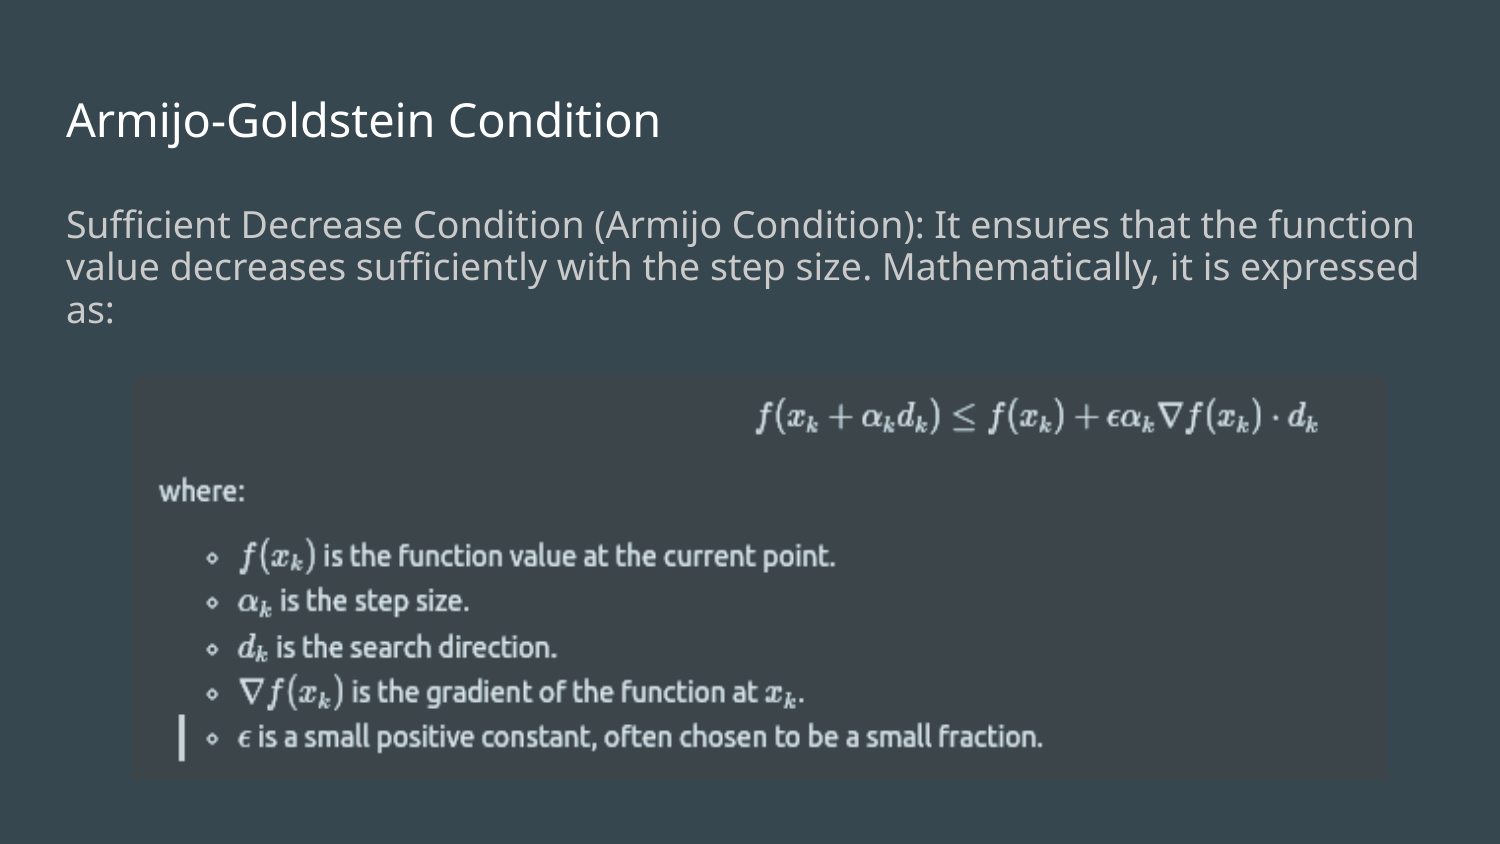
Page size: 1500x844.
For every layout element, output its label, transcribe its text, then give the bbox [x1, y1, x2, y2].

list Sufficient Decrease Condition (Armijo Condition): It ensures that the function value decreases sufficiently with the step size. Mathematically, it is expressed as: [51, 189, 1449, 750]
title Armijo-Goldstein Condition [51, 72, 1449, 167]
picture [132, 376, 1387, 780]
